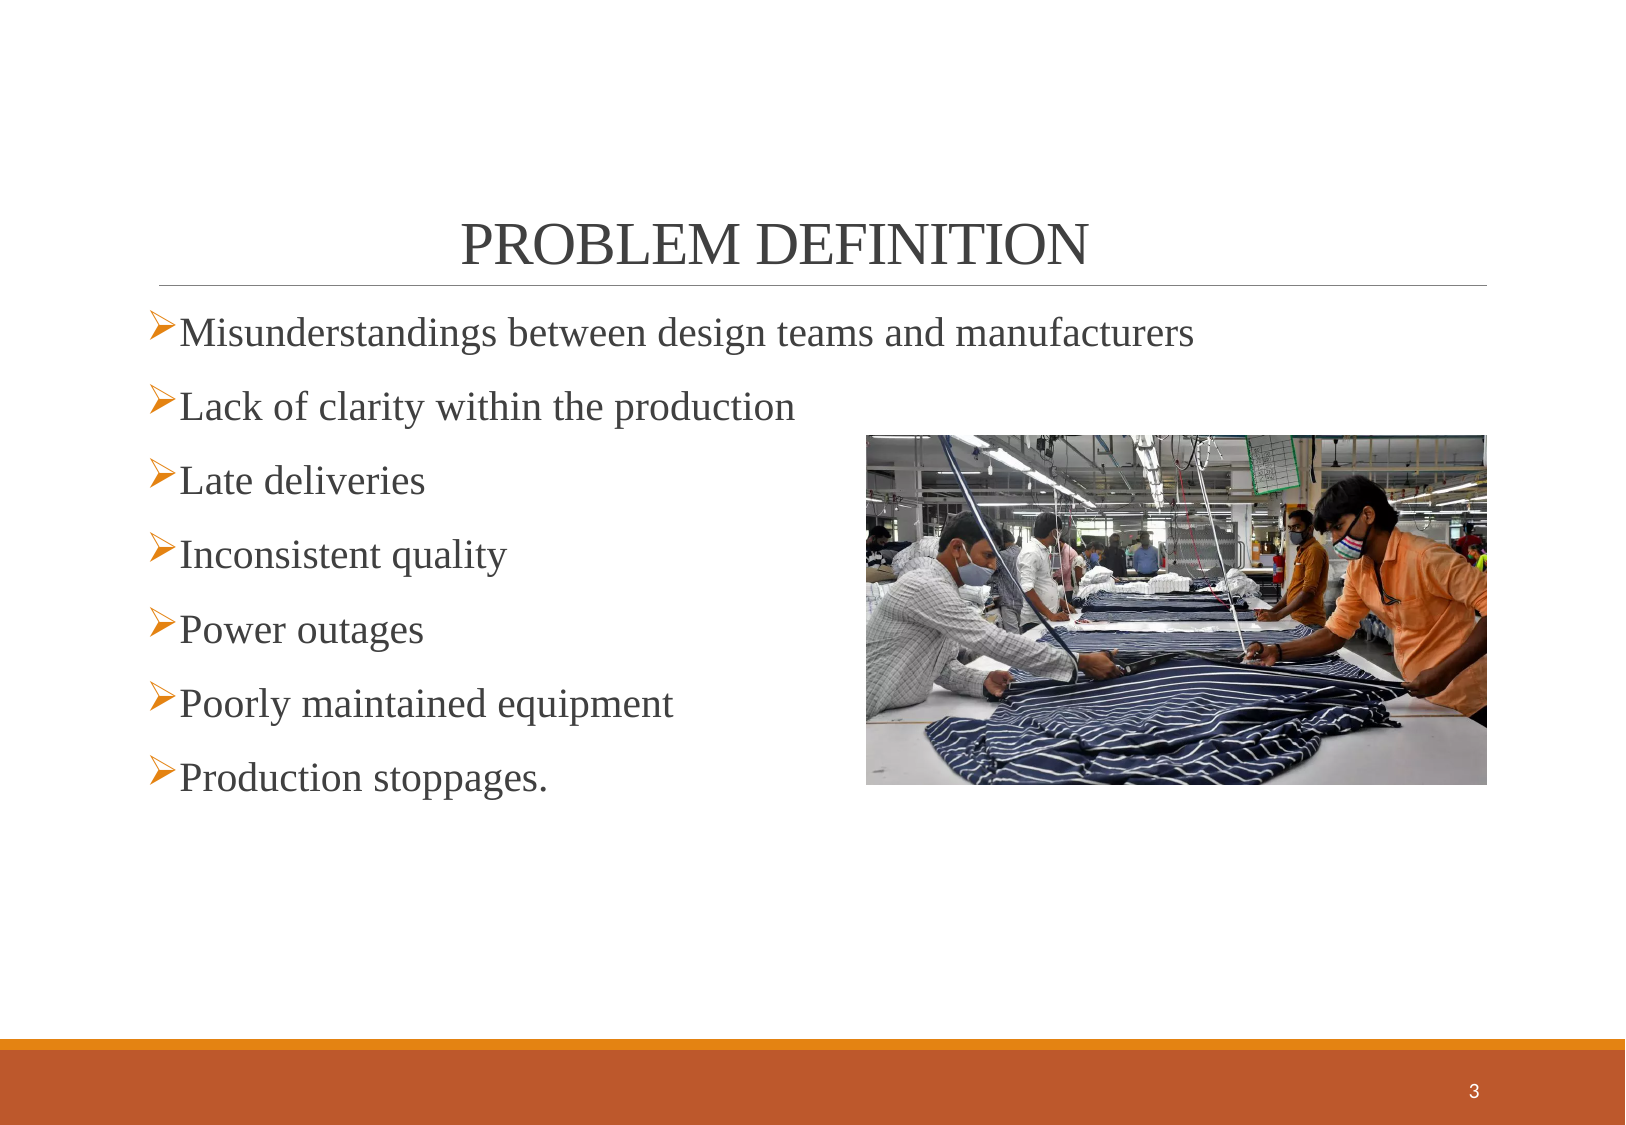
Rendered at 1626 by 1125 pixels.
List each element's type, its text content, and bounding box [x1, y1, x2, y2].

list Misunderstandings between design teams and manufacturers Lack of clarity within the production Late deliveries Inconsistent quality Power outages Poorly maintained equipment Production stoppages. [146, 302, 1487, 963]
title PROBLEM DEFINITION [146, 47, 1487, 285]
slide_number 3 [1319, 1059, 1495, 1120]
picture [865, 434, 1488, 785]
